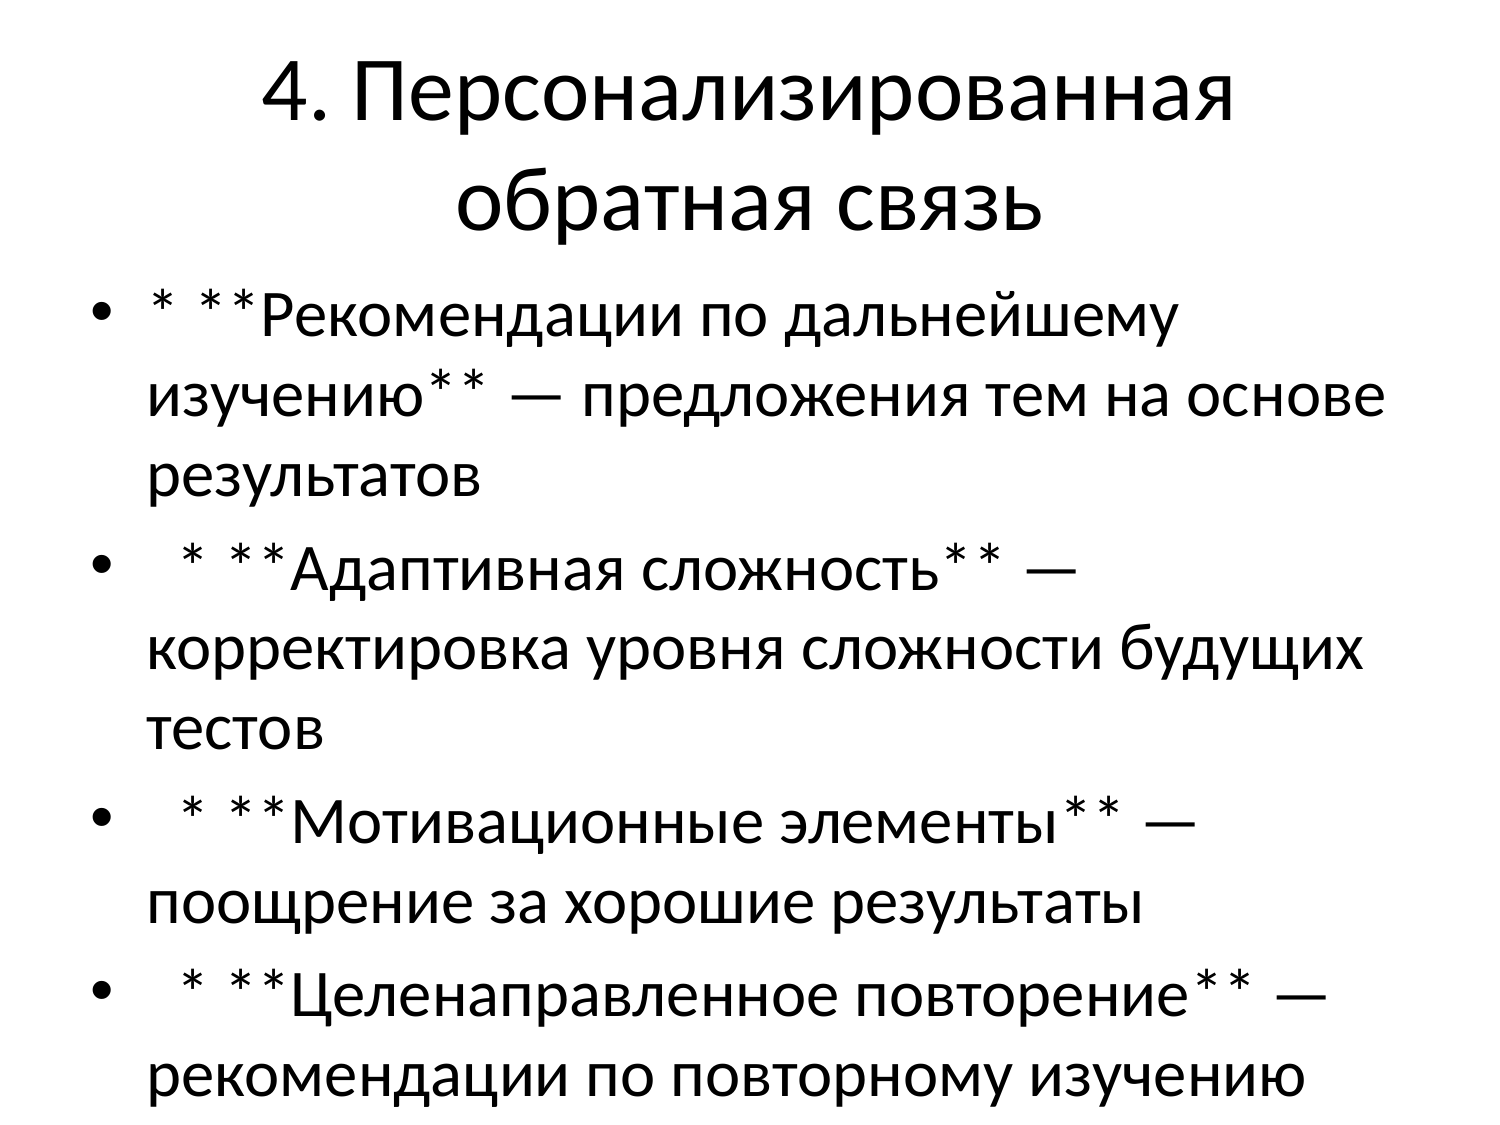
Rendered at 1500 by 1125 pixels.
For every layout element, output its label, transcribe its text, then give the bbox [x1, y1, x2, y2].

title 4. Персонализированная обратная связь [75, 45, 1425, 233]
list * **Рекомендации по дальнейшему изучению** — предложения тем на основе результатов * **Адаптивная сложность** — корректировка уровня сложности будущих тестов * **Мотивационные элементы** — поощрение за хорошие результаты * **Целенаправленное повторение** — рекомендации по повторному изучению сложных тем [75, 262, 1425, 1005]
